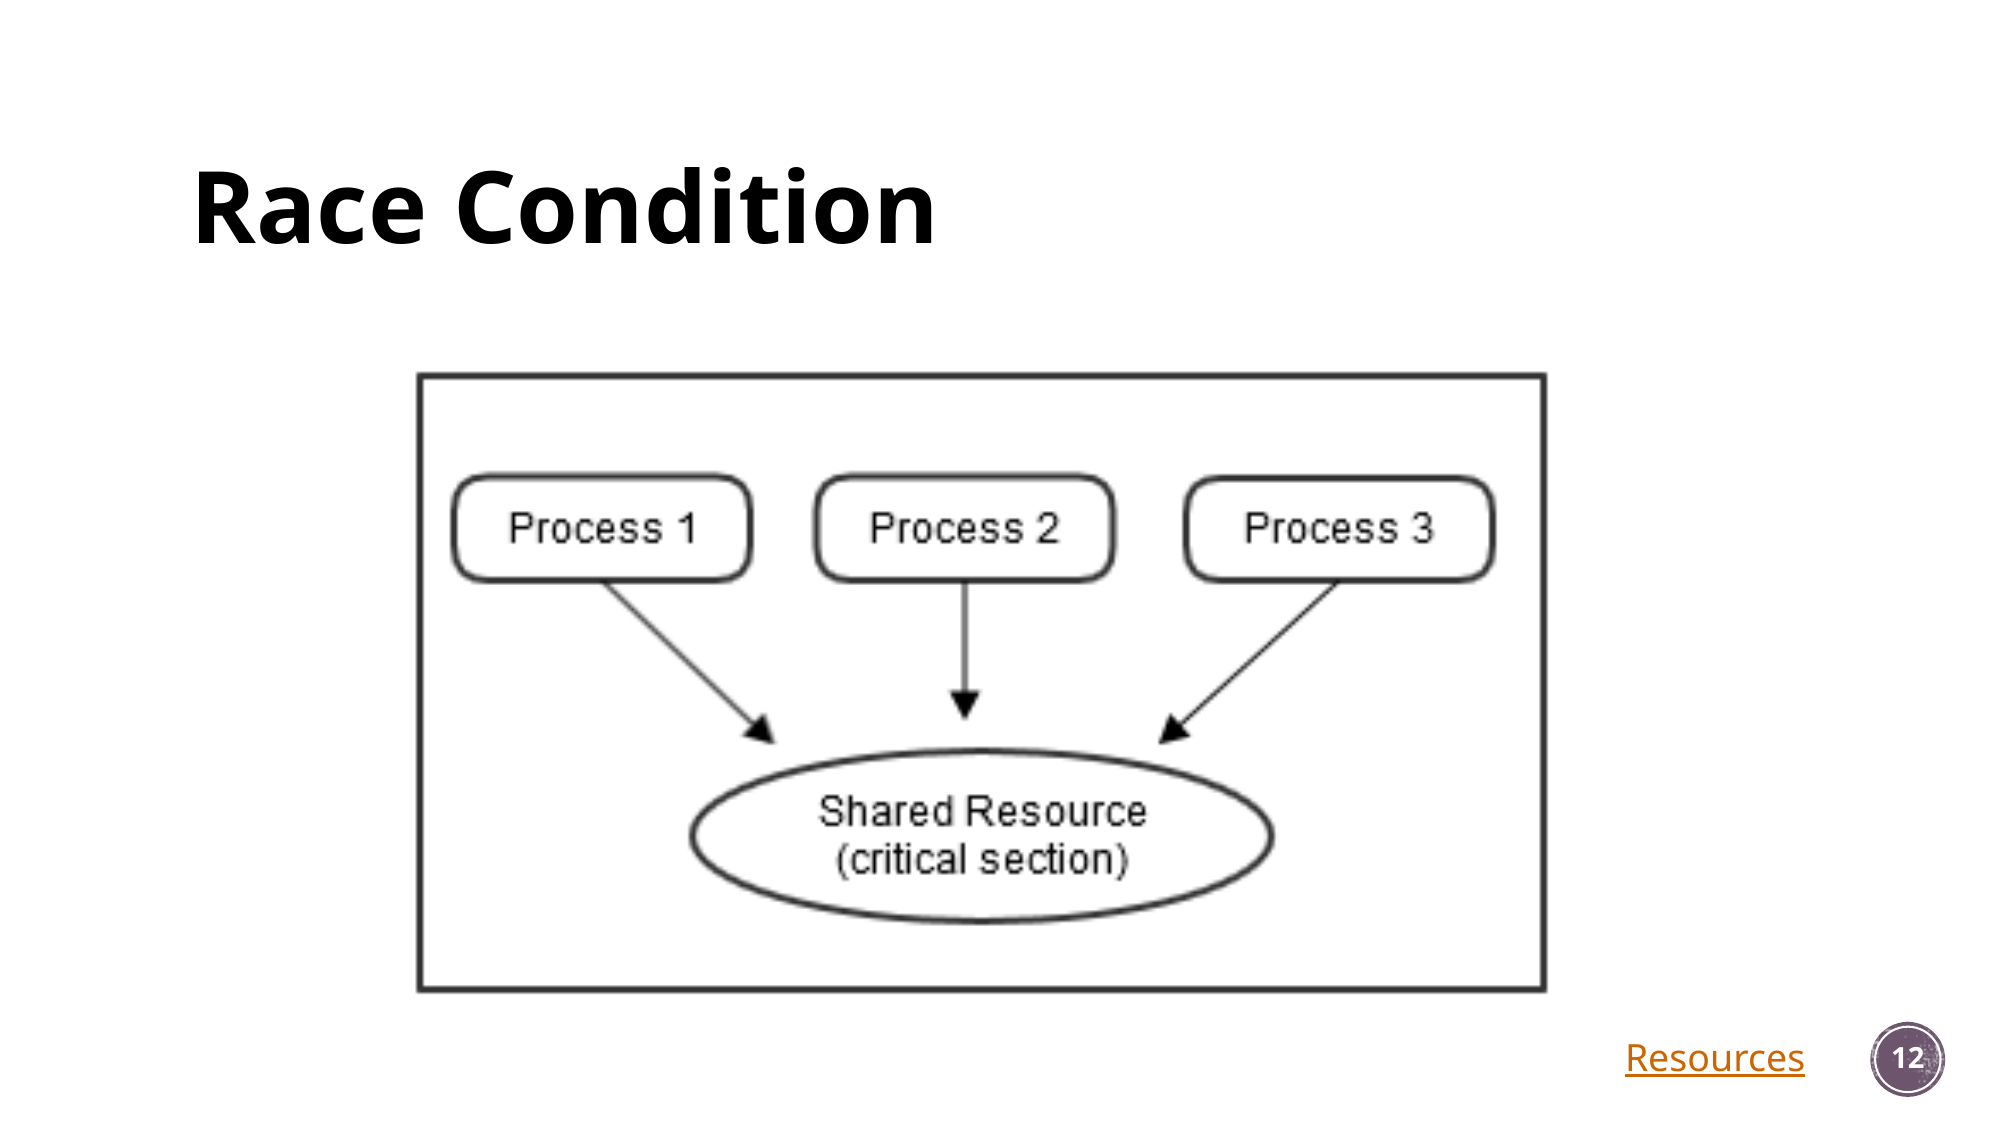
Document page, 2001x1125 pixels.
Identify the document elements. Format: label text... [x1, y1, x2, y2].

slide_number 12 [1855, 1028, 1961, 1089]
title Race Condition [175, 79, 1826, 344]
text_box Resources [1610, 1026, 1821, 1092]
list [391, 346, 1613, 1057]
